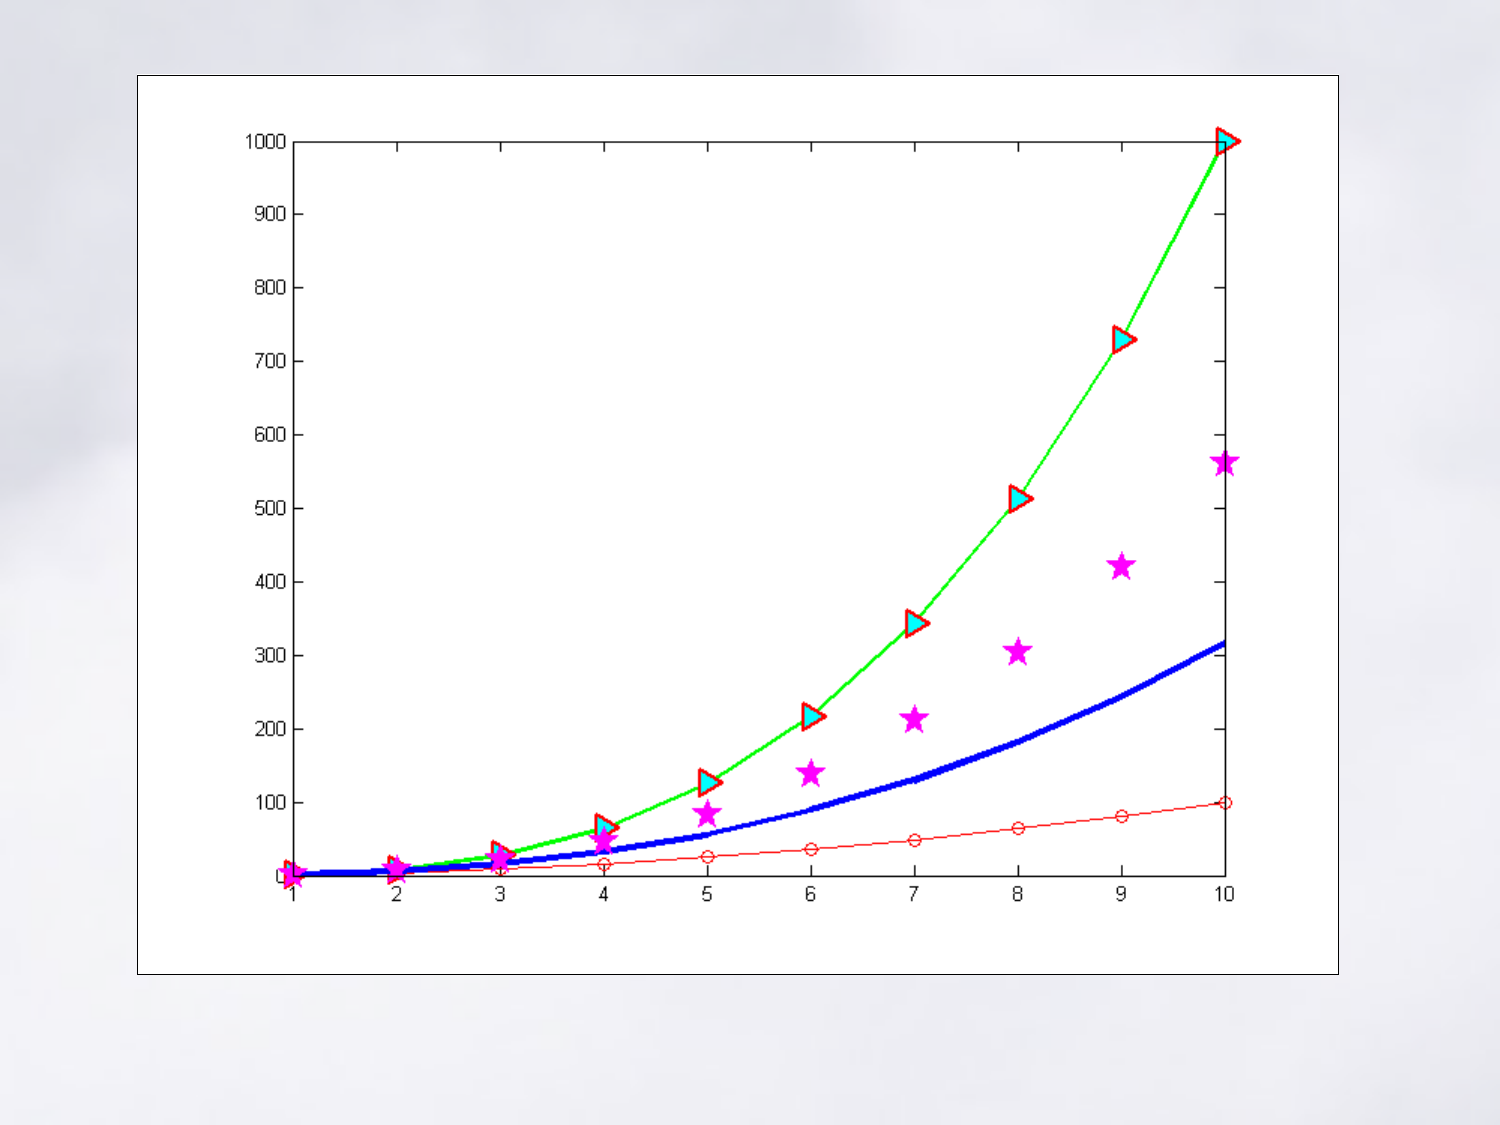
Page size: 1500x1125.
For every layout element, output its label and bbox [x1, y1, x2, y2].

picture [137, 74, 1340, 976]
